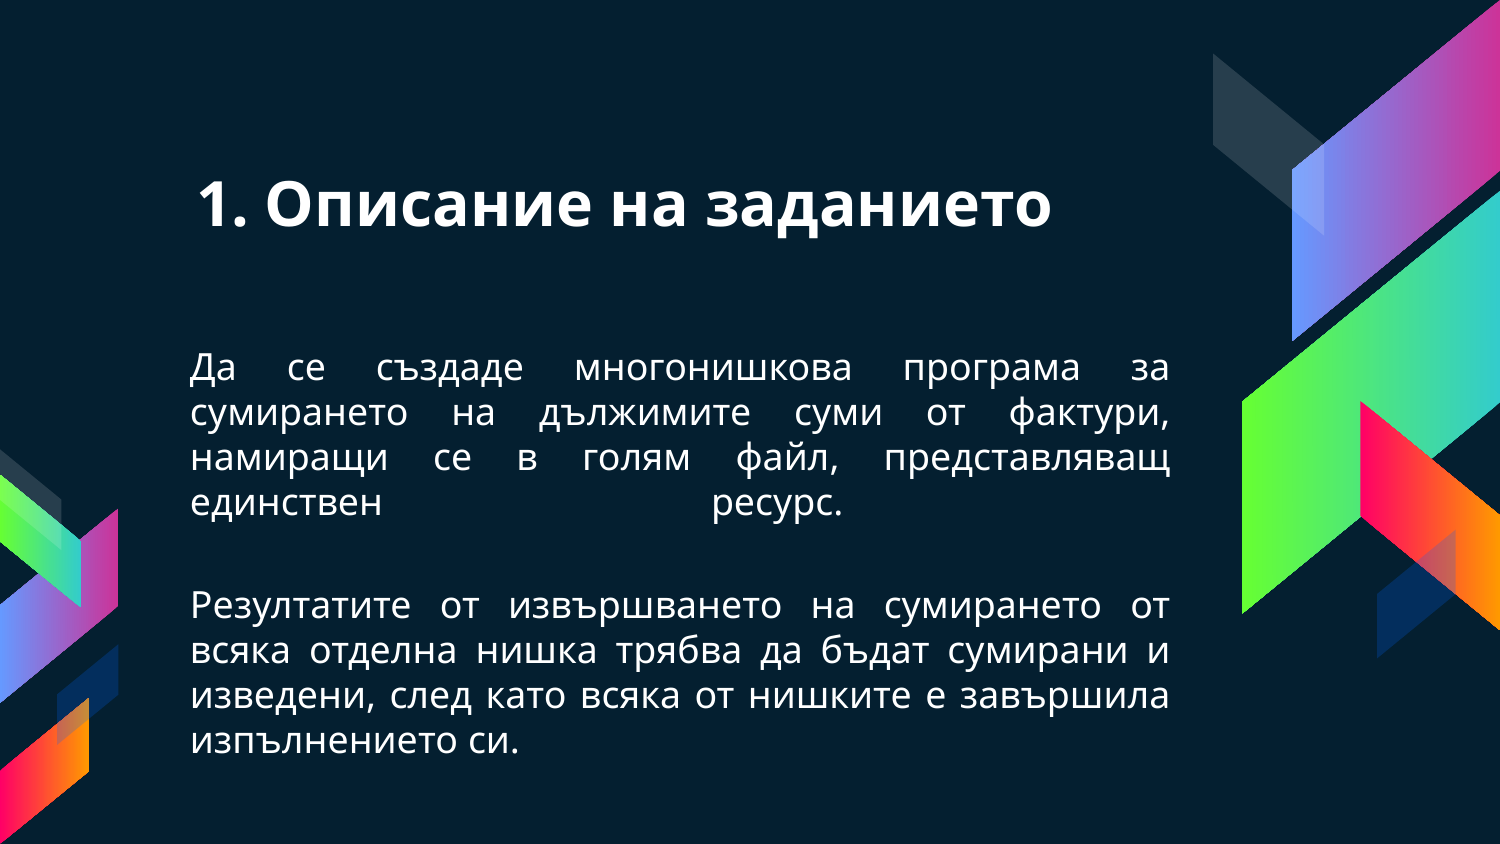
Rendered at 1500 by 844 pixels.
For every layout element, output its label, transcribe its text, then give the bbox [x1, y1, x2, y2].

title Описание на заданието [175, 149, 1155, 255]
list Да се създаде многонишкова програма за сумирането на дължимите суми от фактури, намиращи се в голям файл, представляващ единствен ресурс. Резултатите от извършването на сумирането от всяка отделна нишка трябва да бъдат сумирани и изведени, след като всяка от нишките е завършила изпълнението си. [175, 328, 1187, 746]
